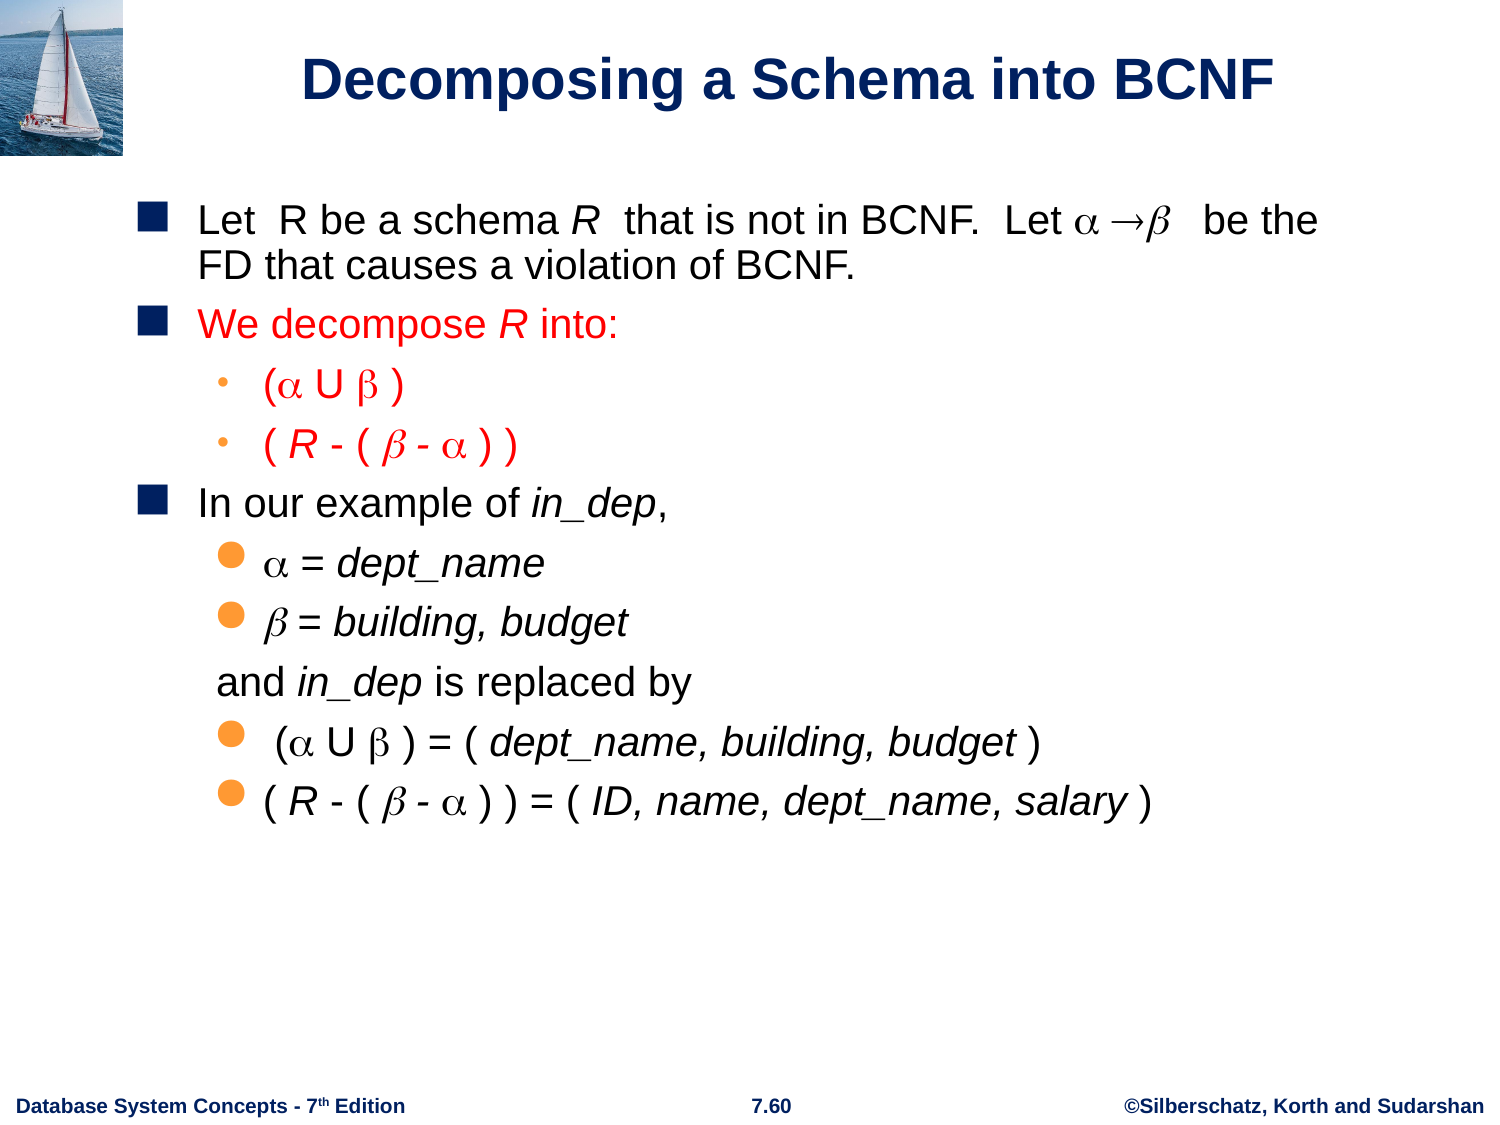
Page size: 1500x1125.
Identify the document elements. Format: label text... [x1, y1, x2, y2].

picture [0, 0, 123, 156]
list Let R be a schema R that is not in BCNF. Let   be the FD that causes a violation of BCNF. We decompose R into: ( U  ) ( R - (  -  ) ) In our example of in_dep,  = dept_name  = building, budget and in_dep is replaced by ( U  ) = ( dept_name, building, budget ) ( R - (  -  ) ) = ( ID, name, dept_name, salary ) [126, 190, 1340, 902]
title Decomposing a Schema into BCNF [125, 18, 1452, 120]
